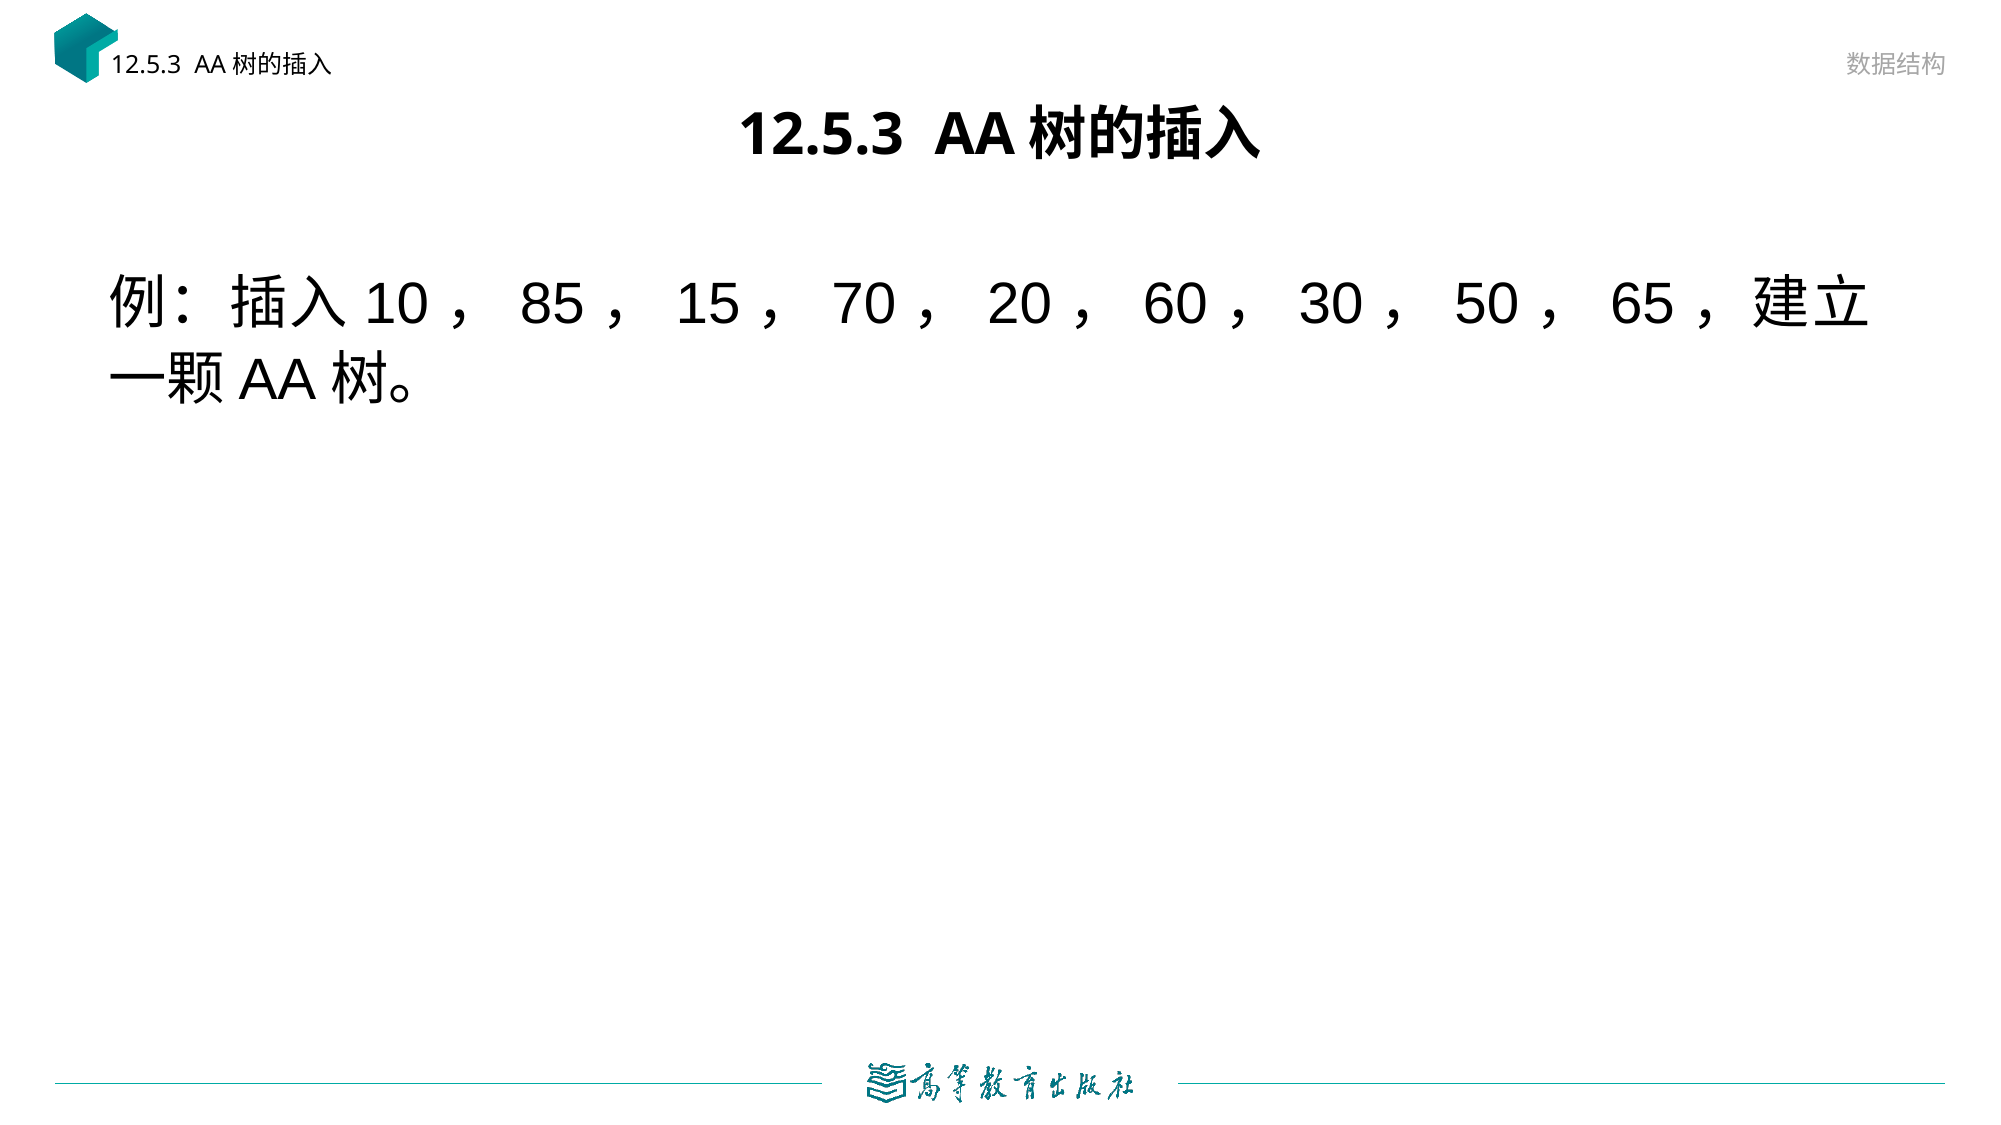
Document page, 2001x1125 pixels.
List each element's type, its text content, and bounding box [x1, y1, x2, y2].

subtitle 12.5.3 AA树的插入 [95, 44, 894, 99]
text_box 例：插入10，85，15，70，20，60，30，50，65，建立一颗AA树。 [93, 250, 1886, 1036]
picture [867, 1063, 1133, 1103]
title 12.5.3 AA树的插入 [137, 92, 1863, 178]
list 数据结构 [1115, 32, 1962, 86]
